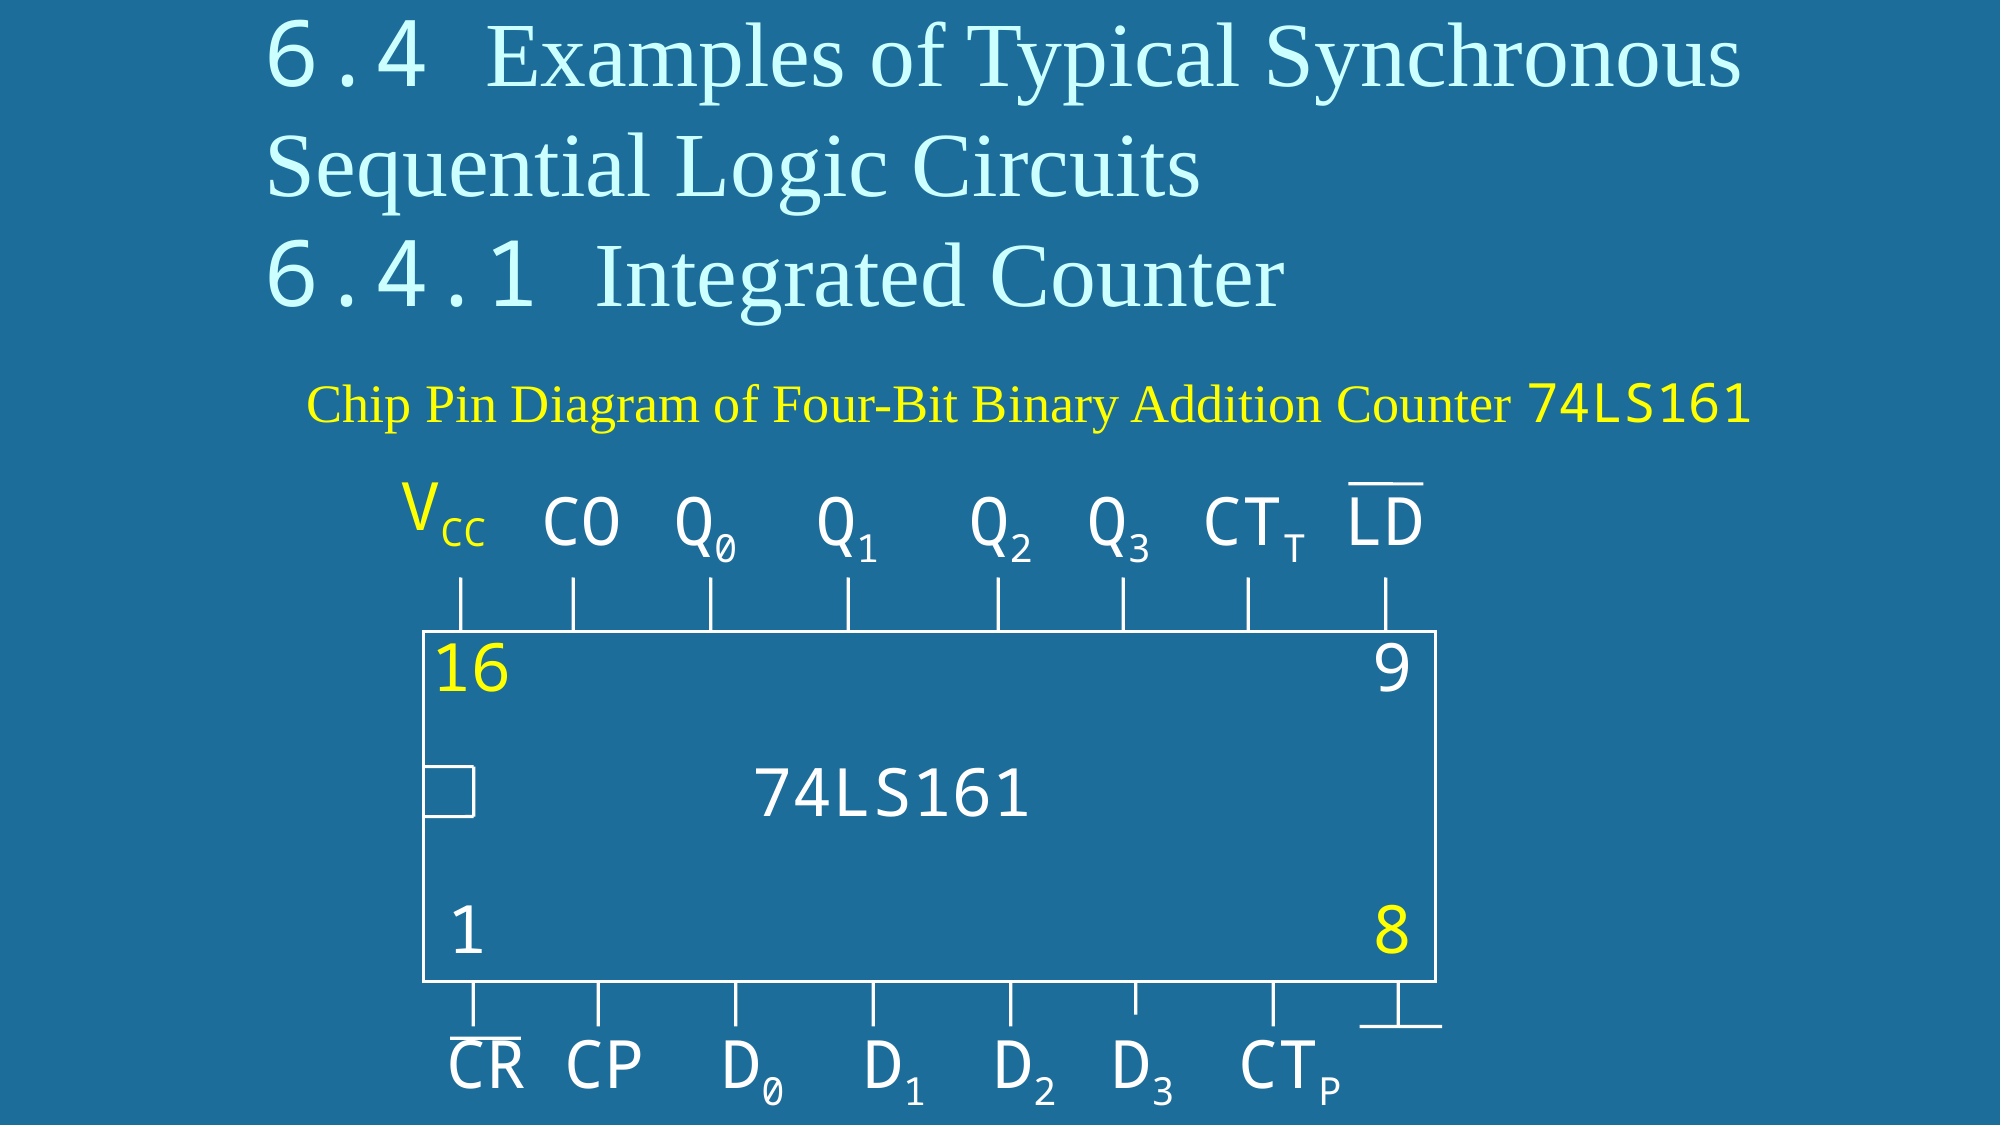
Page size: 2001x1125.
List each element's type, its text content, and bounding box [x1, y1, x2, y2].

title 6.4 Examples of Typical Synchronous Sequential Logic Circuits 6.4.1 Integrated Counter [249, 0, 1792, 333]
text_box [385, 455, 1443, 1111]
text_box Chip Pin Diagram of Four-Bit Binary Addition Counter 74LS161 [291, 361, 1910, 441]
